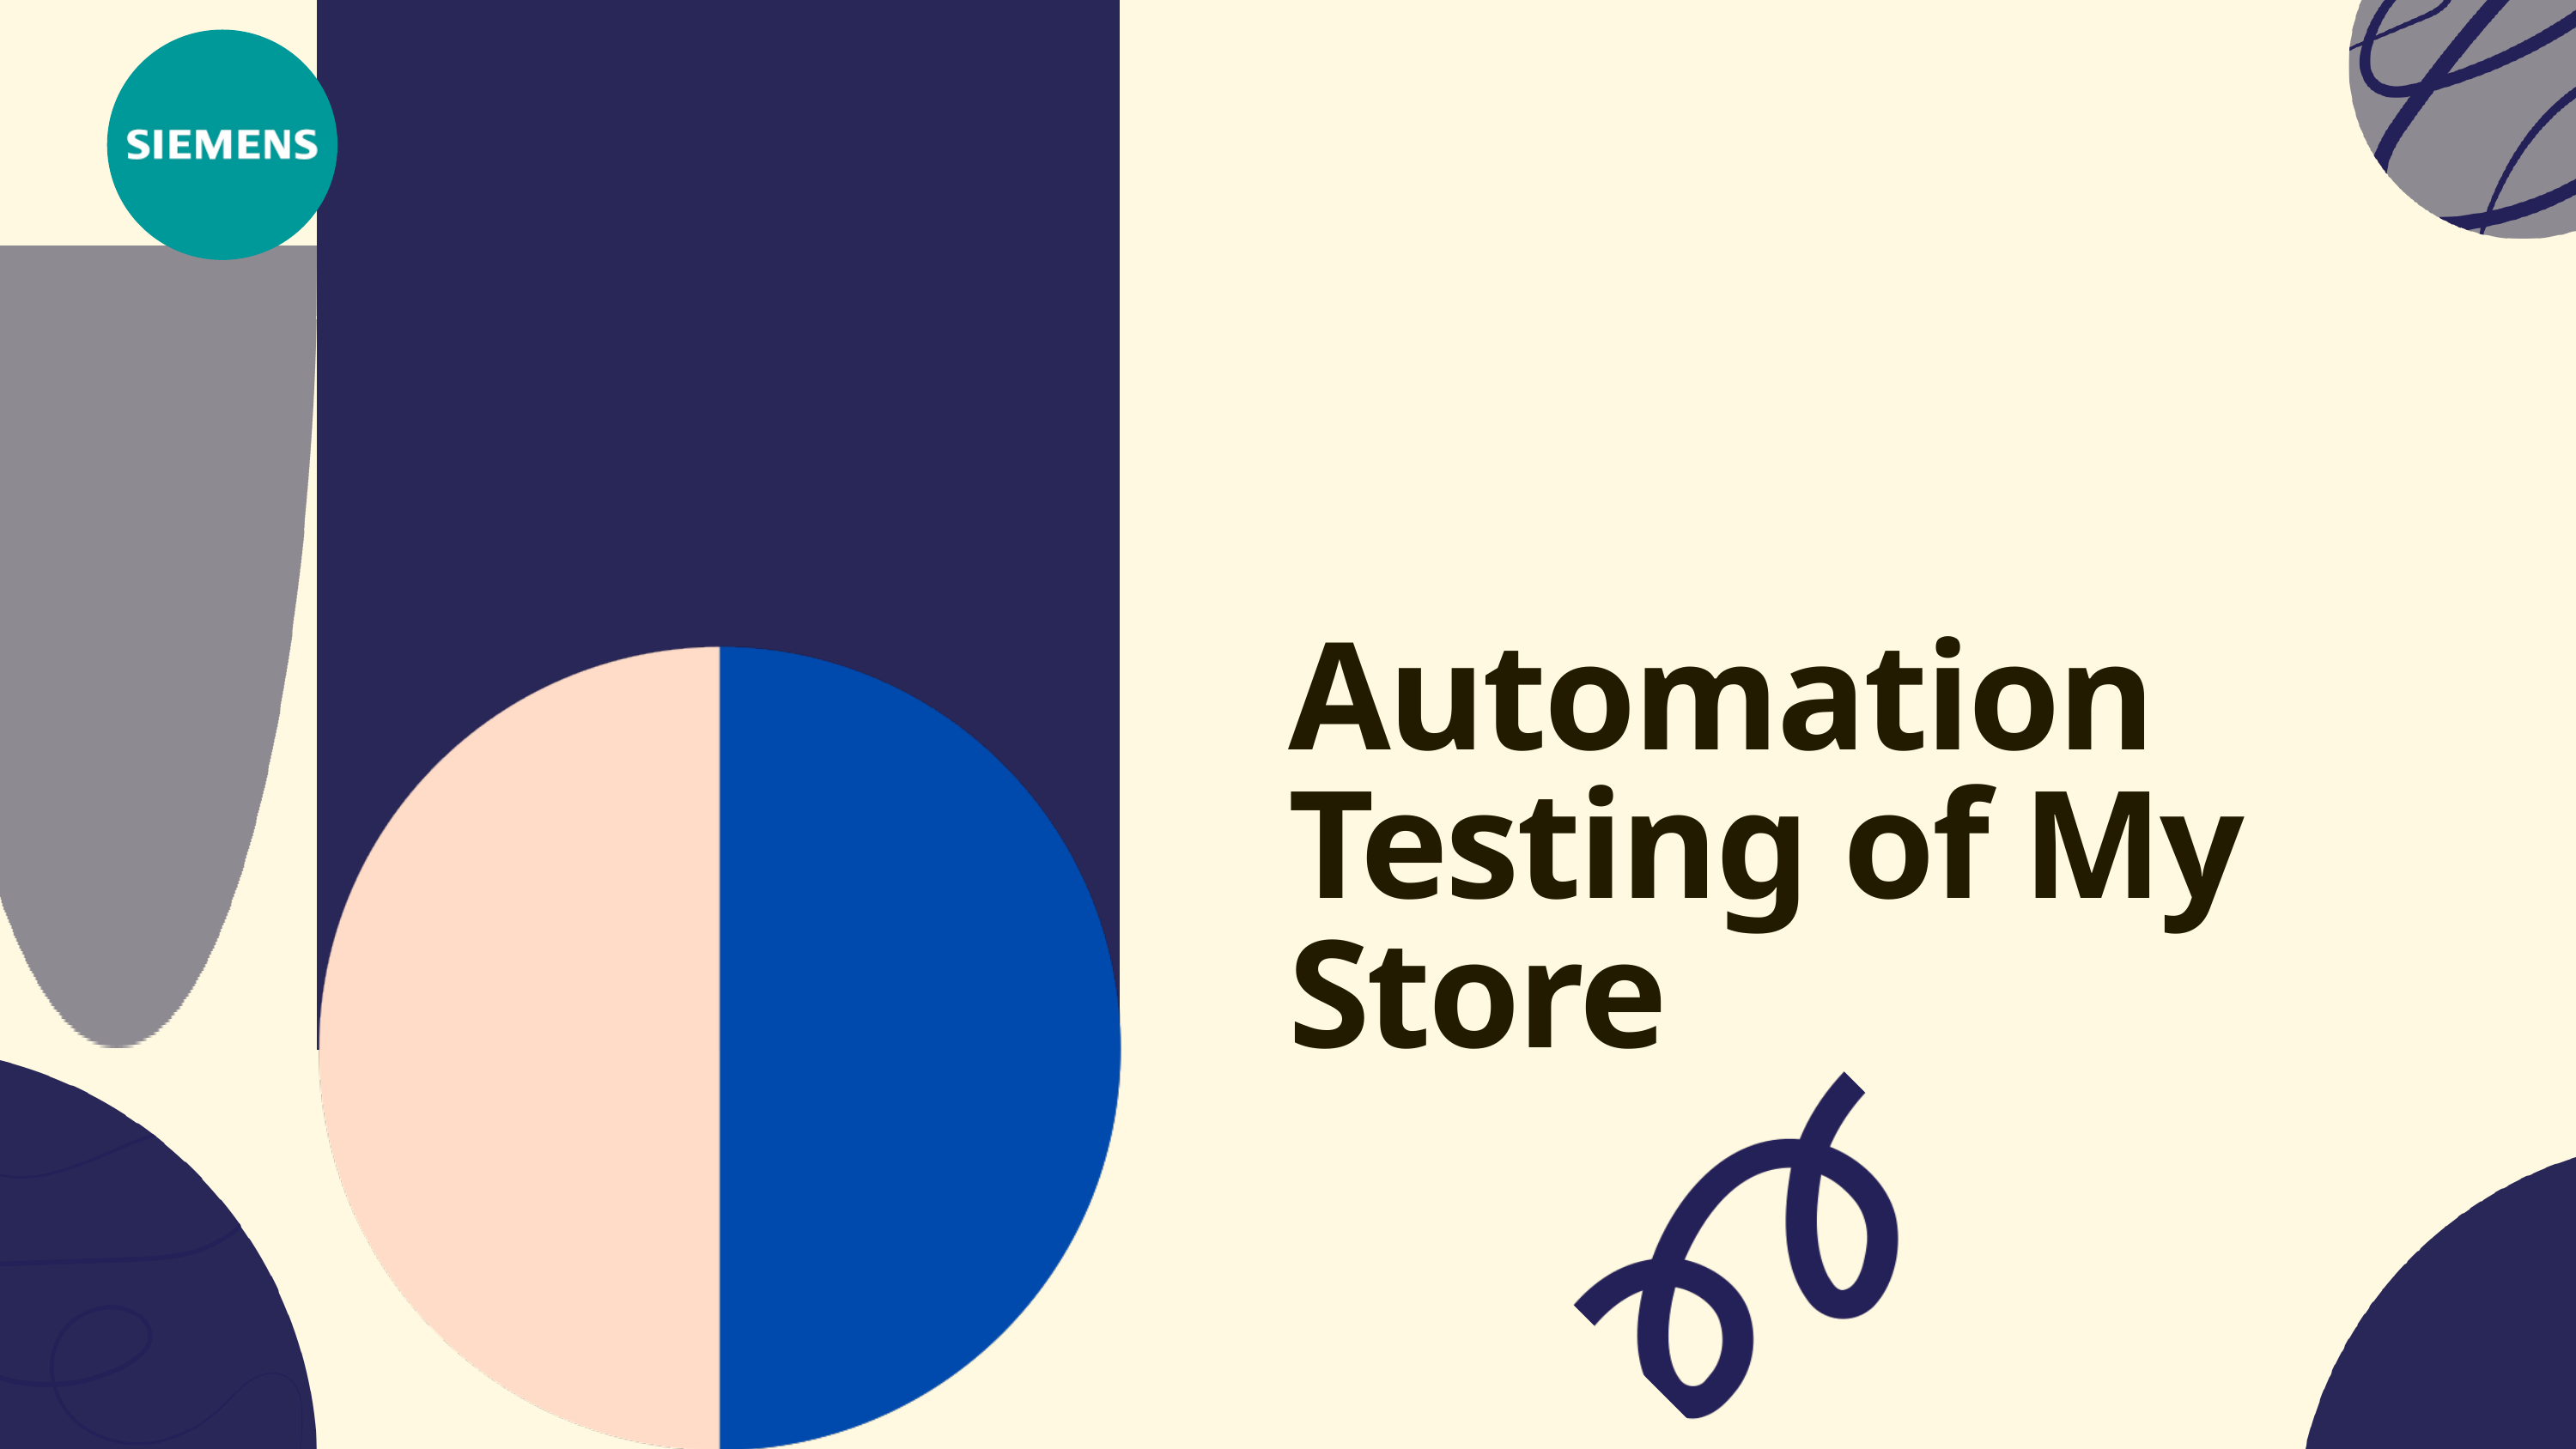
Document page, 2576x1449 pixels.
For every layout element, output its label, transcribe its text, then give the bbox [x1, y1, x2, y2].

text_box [316, 0, 1120, 1051]
text_box [0, 246, 312, 1047]
text_box [1504, 1077, 1990, 1449]
text_box [0, 1047, 317, 1449]
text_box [106, 29, 338, 261]
text_box [2294, 1138, 2576, 1449]
text_box [2348, 0, 2576, 239]
text_box Automation Testing of My Store [1288, 630, 2432, 1077]
text_box [317, 640, 1127, 1449]
